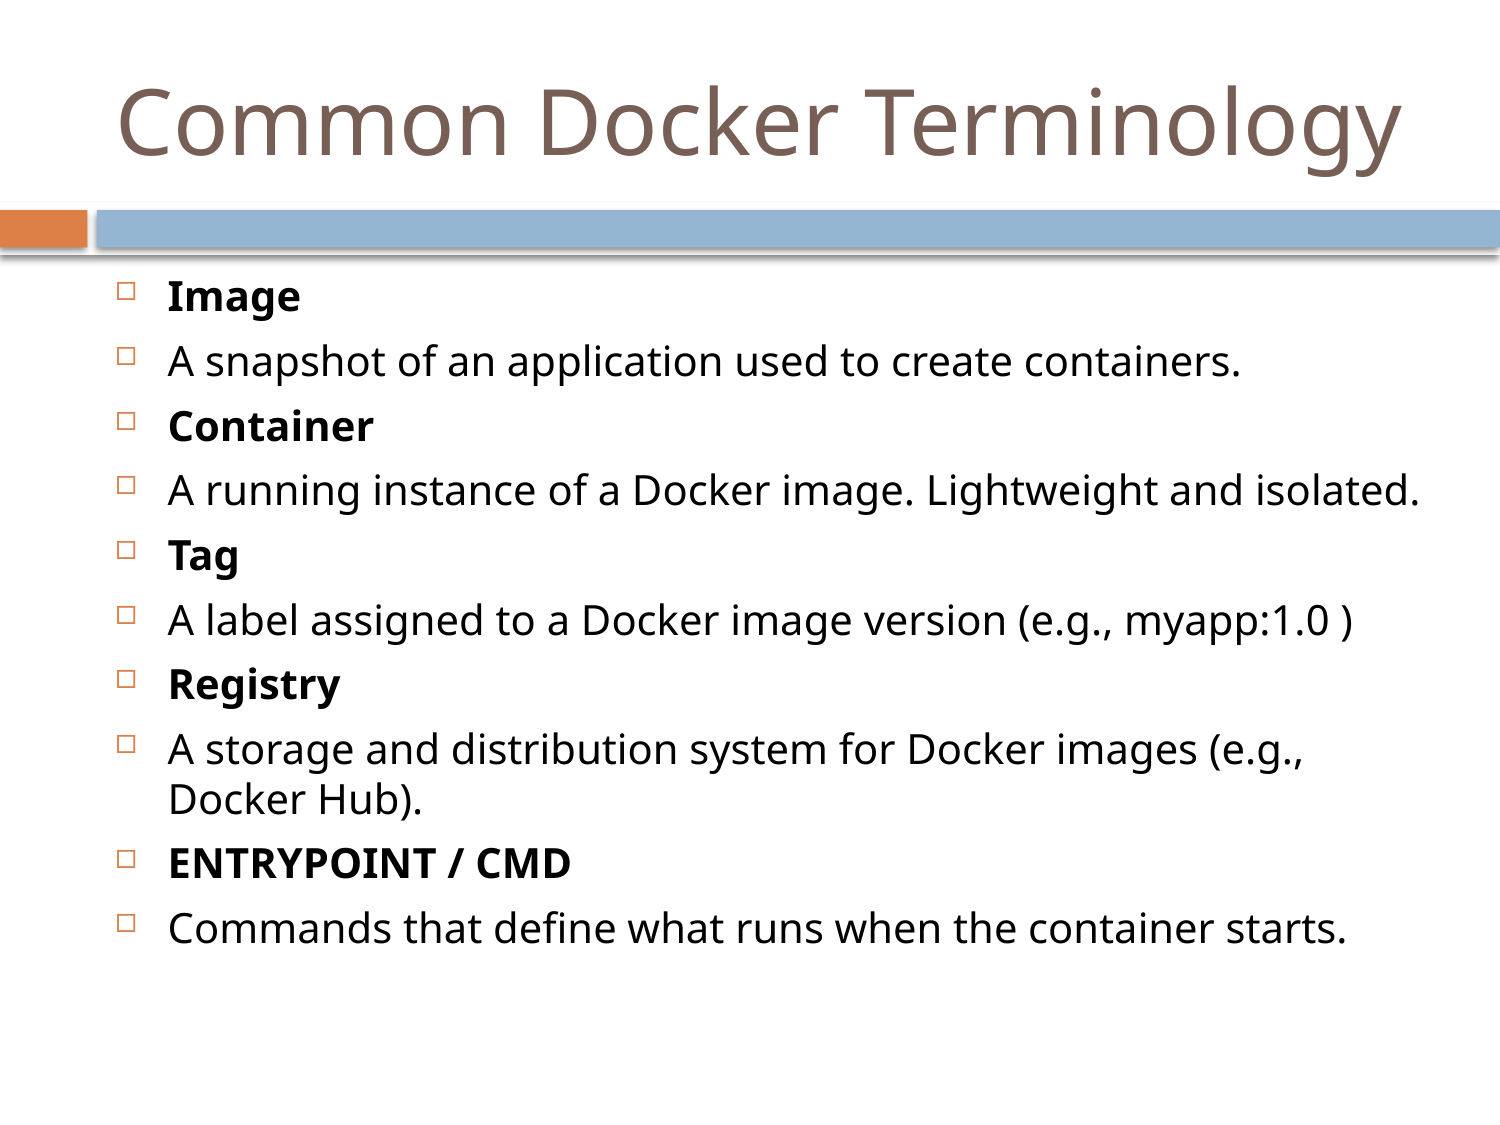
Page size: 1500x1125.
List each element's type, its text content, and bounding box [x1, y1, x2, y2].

list Image A snapshot of an application used to create containers. Container A running instance of a Docker image. Lightweight and isolated. Tag A label assigned to a Docker image version (e.g., myapp:1.0 ) Registry A storage and distribution system for Docker images (e.g., Docker Hub). ENTRYPOINT / CMD Commands that define what runs when the container starts. [100, 262, 1438, 1000]
title Common Docker Terminology [100, 37, 1438, 200]
